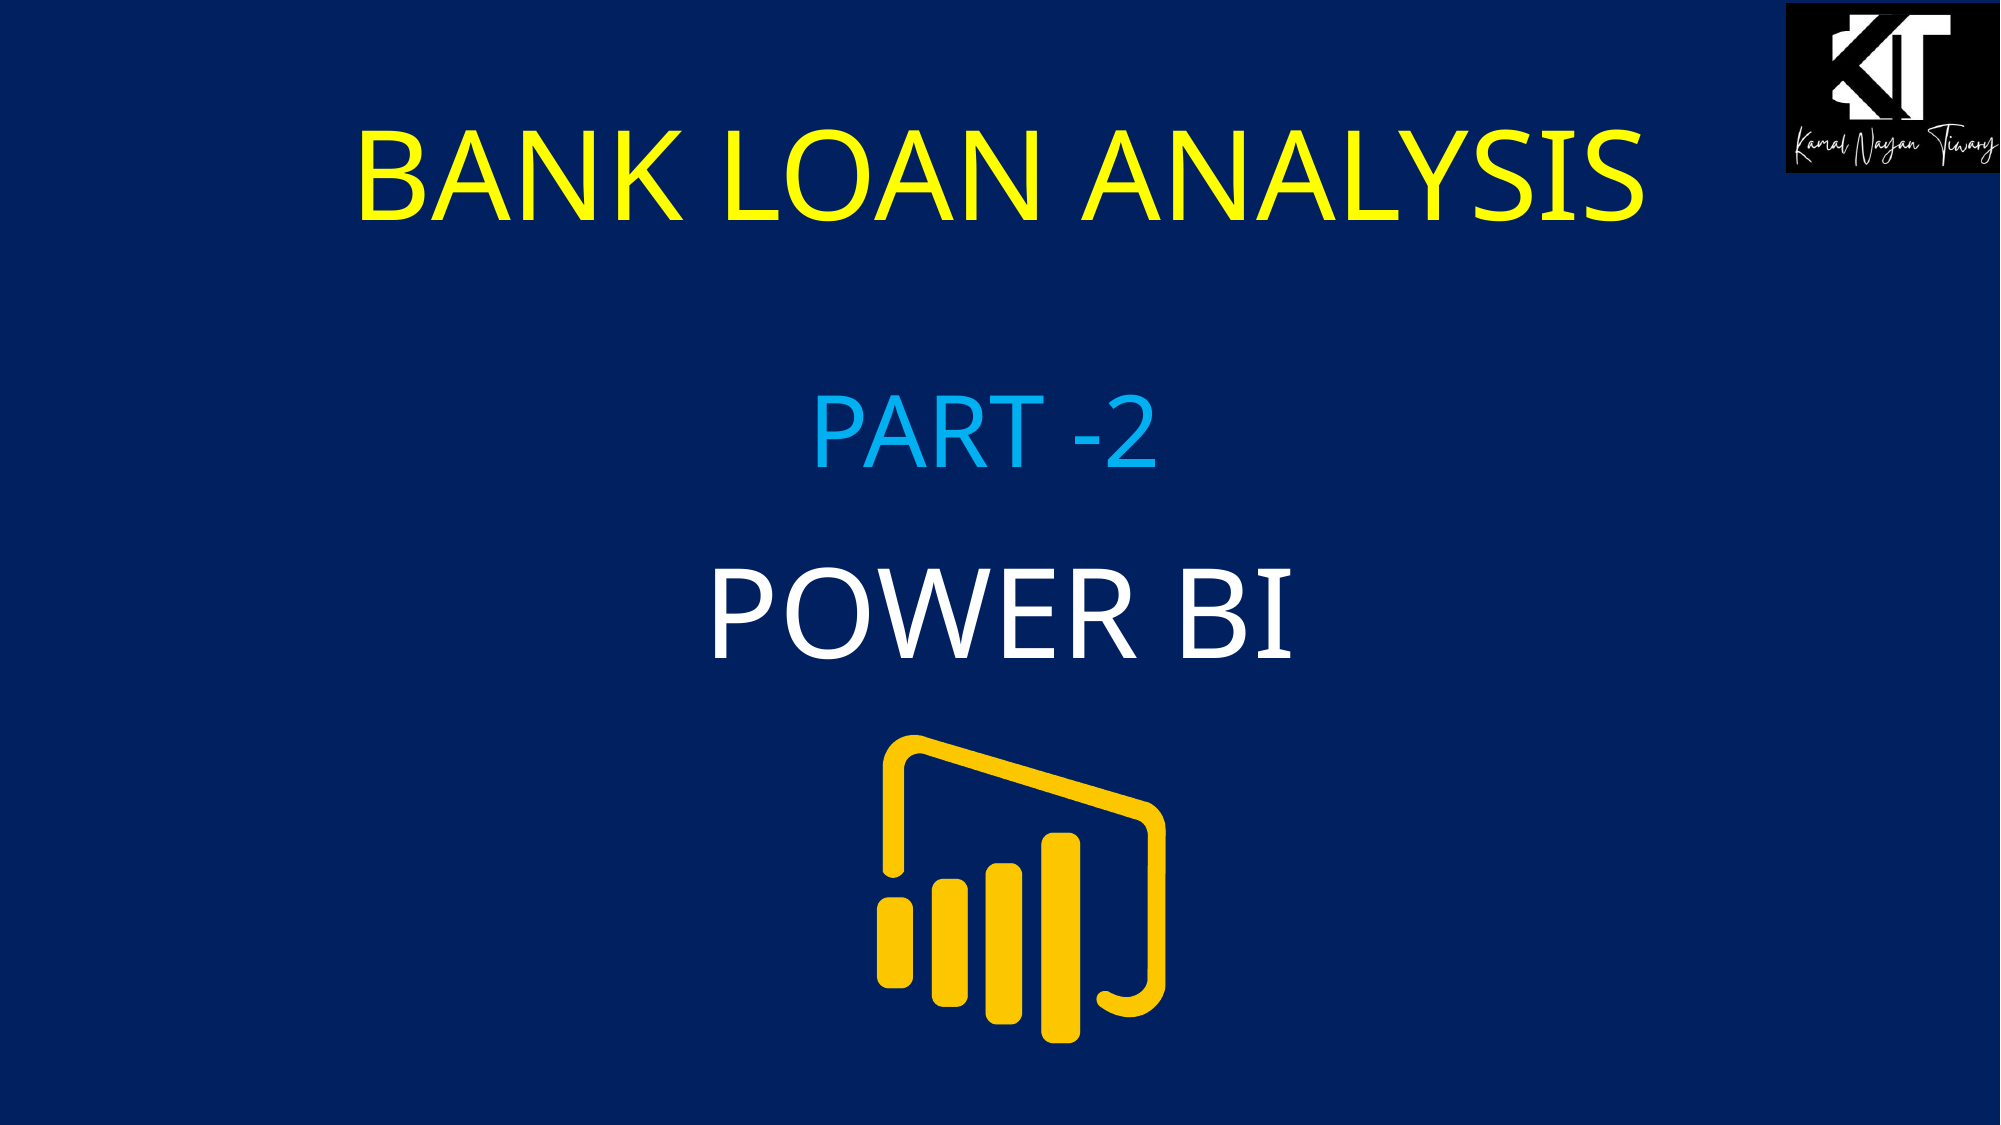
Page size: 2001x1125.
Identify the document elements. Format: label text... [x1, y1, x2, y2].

picture [1786, 3, 2000, 173]
text_box PART -2 [793, 360, 1272, 495]
picture [723, 721, 1318, 1056]
text_box BANK LOAN ANALYSIS [78, 88, 1922, 253]
text_box POWER BI [438, 525, 1562, 691]
